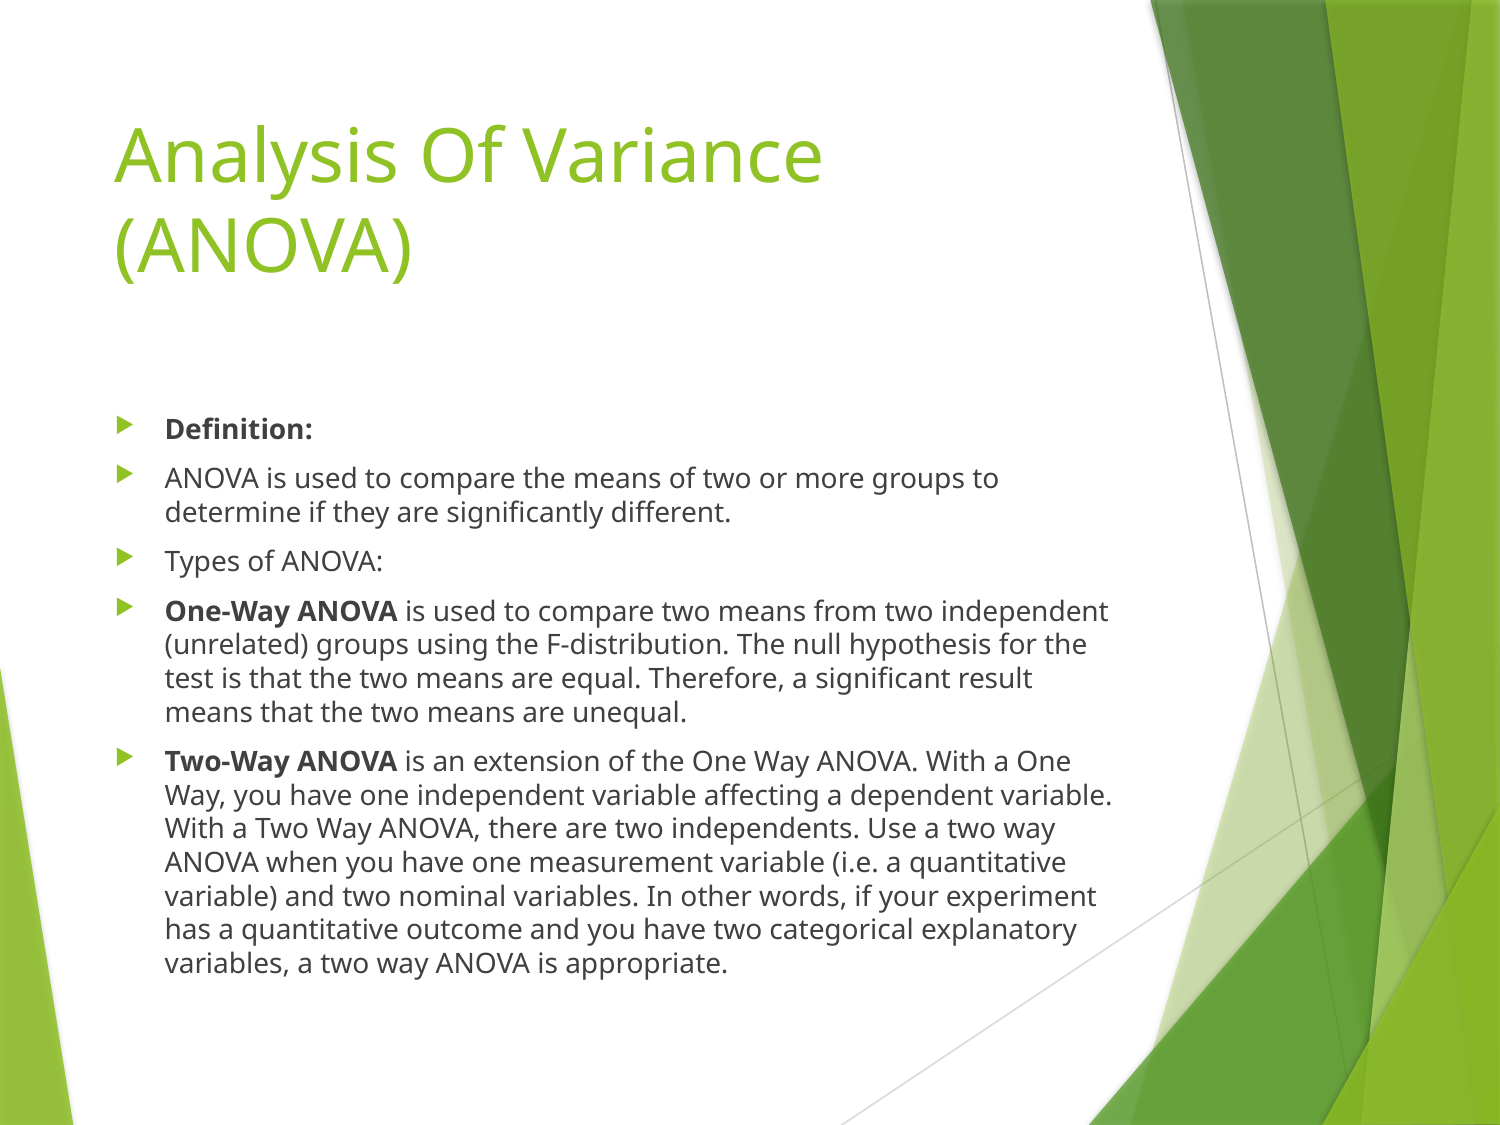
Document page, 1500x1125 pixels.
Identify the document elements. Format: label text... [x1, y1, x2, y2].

list Definition: ANOVA is used to compare the means of two or more groups to determine if they are significantly different. Types of ANOVA: One-Way ANOVA is used to compare two means from two independent (unrelated) groups using the F-distribution. The null hypothesis for the test is that the two means are equal. Therefore, a significant result means that the two means are unequal. Two-Way ANOVA is an extension of the One Way ANOVA. With a One Way, you have one independent variable affecting a dependent variable. With a Two Way ANOVA, there are two independents. Use a two way ANOVA when you have one measurement variable (i.e. a quantitative variable) and two nominal variables. In other words, if your experiment has a quantitative outcome and you have two categorical explanatory variables, a two way ANOVA is appropriate. [99, 354, 1142, 992]
title Analysis Of Variance (ANOVA) [99, 99, 1142, 317]
